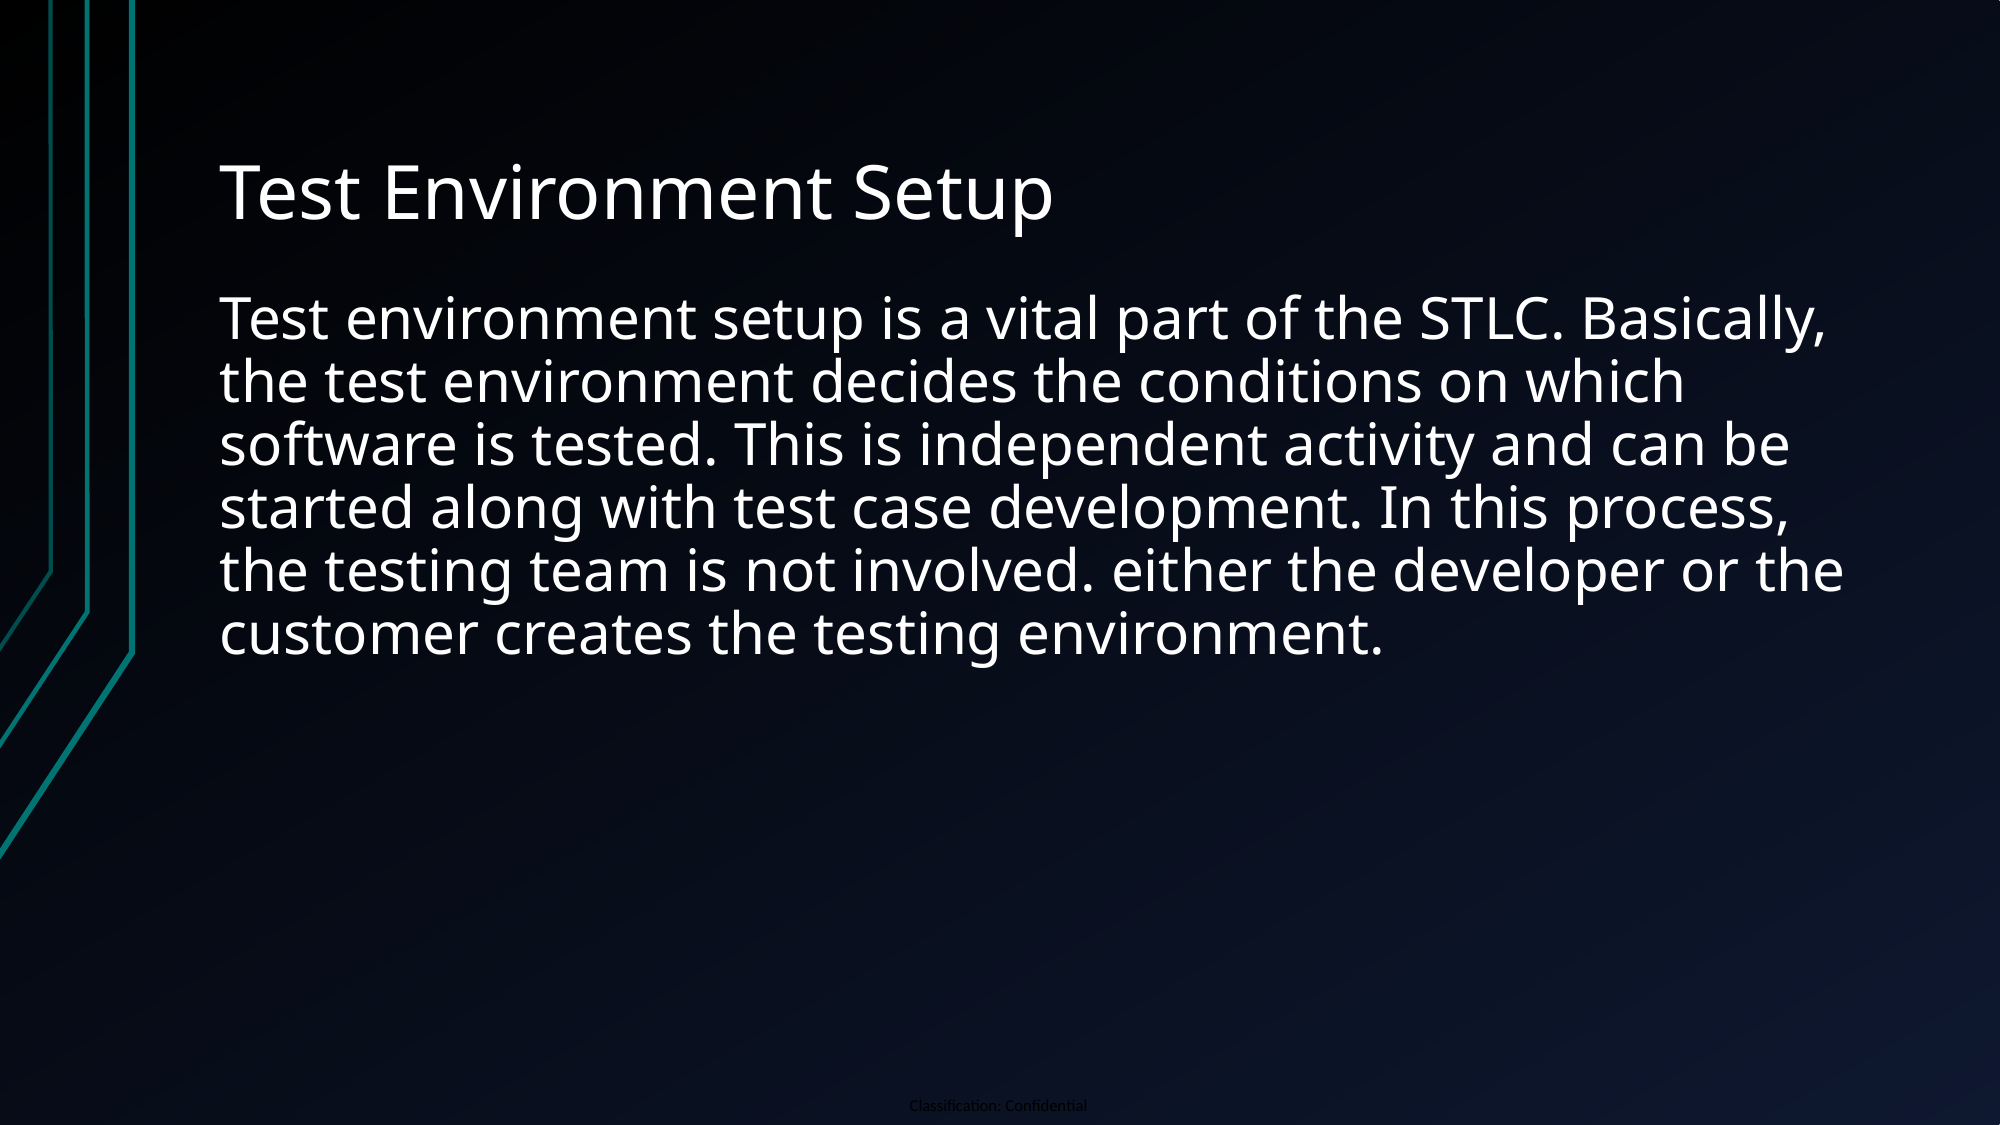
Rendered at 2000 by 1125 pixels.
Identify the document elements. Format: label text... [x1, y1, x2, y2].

list Test environment setup is a vital part of the STLC. Basically, the test environment decides the conditions on which software is tested. This is independent activity and can be started along with test case development. In this process, the testing team is not involved. either the developer or the customer creates the testing environment. [199, 279, 1900, 1012]
title Test Environment Setup [199, 45, 1900, 246]
